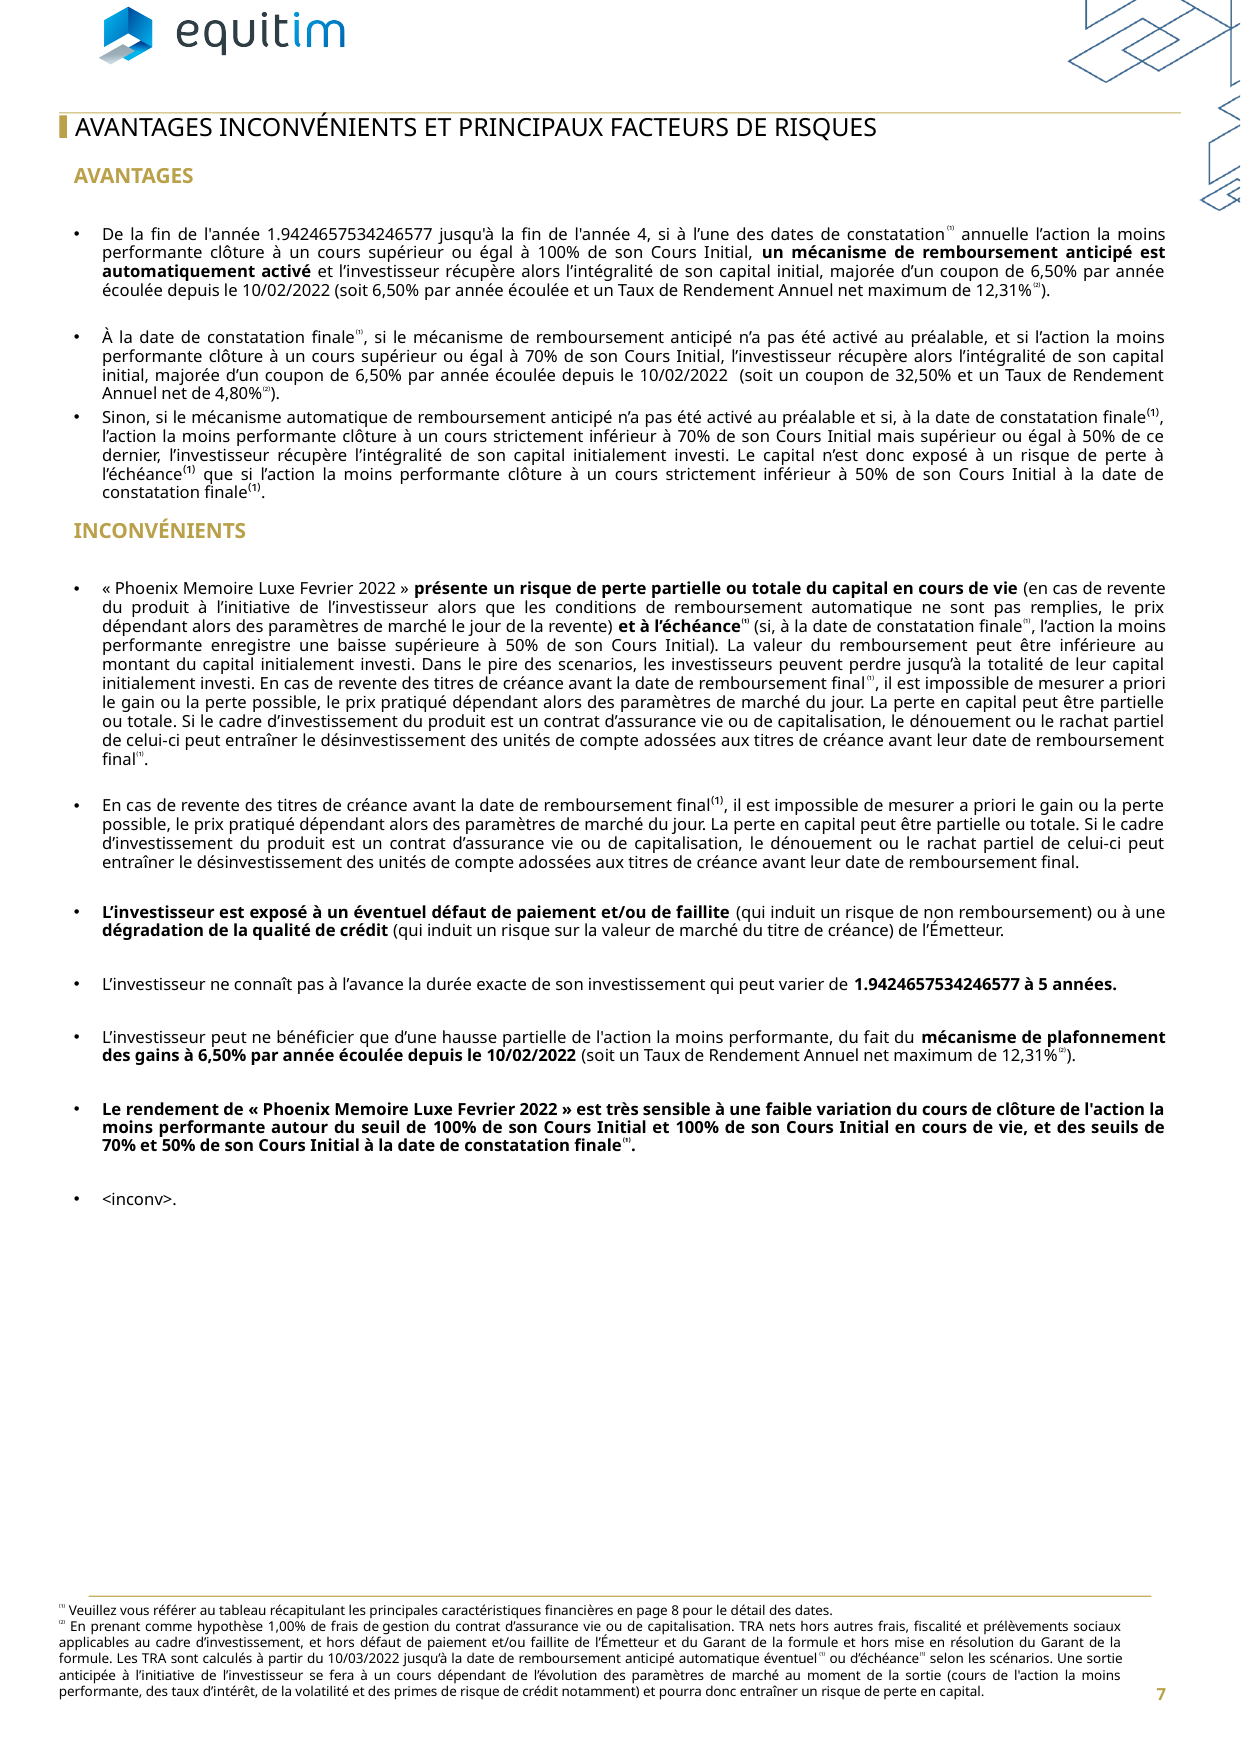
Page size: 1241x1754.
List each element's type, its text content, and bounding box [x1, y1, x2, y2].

picture [77, 0, 367, 80]
text_box AVANTAGES INCONVÉNIENTS ET principaux FACTEURS DE RISQUES [75, 109, 1192, 148]
picture [1067, 0, 1241, 211]
slide_number 7 [1122, 1664, 1182, 1728]
text_box AVANTAGES De la fin de l'année 1.9424657534246577 jusqu'à la fin de l'année 4, si à l’une des dates de constatation⁽¹⁾ annuelle l’action la moins performante clôture à un cours supérieur ou égal à 100% de son Cours Initial, un mécanisme de remboursement anticipé est automatiquement activé et l’investisseur récupère alors l’intégralité de son capital initial, majorée d’un coupon de 6,50% par année écoulée depuis le 10/02/2022 (soit 6,50% par année écoulée et un Taux de Rendement Annuel net maximum de 12,31%⁽²⁾). À la date de constatation finale⁽¹⁾, si le mécanisme de remboursement anticipé n’a pas été activé au préalable, et si l’action la moins performante clôture à un cours supérieur ou égal à 70% de son Cours Initial, l’investisseur récupère alors l’intégralité de son capital initial, majorée d’un coupon de 6,50% par année écoulée depuis le 10/02/2022 (soit un coupon de 32,50% et un Taux de Rendement Annuel net de 4,80%⁽²⁾). Sinon, si le mécanisme automatique de remboursement anticipé n’a pas été activé au préalable et si, à la date de constatation finale⁽¹⁾, l’action la moins performante clôture à un cours strictement inférieur à 70% de son Cours Initial mais supérieur ou égal à 50% de ce dernier, l’investisseur récupère l’intégralité de son capital initialement investi. Le capital n’est donc exposé à un risque de perte à l’échéance⁽¹⁾ que si l’action la moins performante clôture à un cours strictement inférieur à 50% de son Cours Initial à la date de constatation finale⁽¹⁾. INCONVÉNIENTS « Phoenix Memoire Luxe Fevrier 2022 » présente un risque de perte partielle ou totale du capital en cours de vie (en cas de revente du produit à l’initiative de l’investisseur alors que les conditions de remboursement automatique ne sont pas remplies, le prix dépendant alors des paramètres de marché le jour de la revente) et à l’échéance⁽¹⁾ (si, à la date de constatation finale⁽¹⁾, l’action la moins performante enregistre une baisse supérieure à 50% de son Cours Initial). La valeur du remboursement peut être inférieure au montant du capital initialement investi. Dans le pire des scenarios, les investisseurs peuvent perdre jusqu’à la totalité de leur capital initialement investi. En cas de revente des titres de créance avant la date de remboursement final⁽¹⁾, il est impossible de mesurer a priori le gain ou la perte possible, le prix pratiqué dépendant alors des paramètres de marché du jour. La perte en capital peut être partielle ou totale. Si le cadre d’investissement du produit est un contrat d’assurance vie ou de capitalisation, le dénouement ou le rachat partiel de celui-ci peut entraîner le désinvestissement des unités de compte adossées aux titres de créance avant leur date de remboursement final⁽¹⁾. En cas de revente des titres de créance avant la date de remboursement final⁽¹⁾, il est impossible de mesurer a priori le gain ou la perte possible, le prix pratiqué dépendant alors des paramètres de marché du jour. La perte en capital peut être partielle ou totale. Si le cadre d’investissement du produit est un contrat d’assurance vie ou de capitalisation, le dénouement ou le rachat partiel de celui-ci peut entraîner le désinvestissement des unités de compte adossées aux titres de créance avant leur date de remboursement final. L’investisseur est exposé à un éventuel défaut de paiement et/ou de faillite (qui induit un risque de non remboursement) ou à une dégradation de la qualité de crédit (qui induit un risque sur la valeur de marché du titre de créance) de l’Émetteur. L’investisseur ne connaît pas à l’avance la durée exacte de son investissement qui peut varier de 1.9424657534246577 à 5 années. L’investisseur peut ne bénéficier que d’une hausse partielle de l'action la moins performante, du fait du mécanisme de plafonnement des gains à 6,50% par année écoulée depuis le 10/02/2022 (soit un Taux de Rendement Annuel net maximum de 12,31%⁽²⁾). Le rendement de « Phoenix Memoire Luxe Fevrier 2022 » est très sensible à une faible variation du cours de clôture de l'action la moins performante autour du seuil de 100% de son Cours Initial et 100% de son Cours Initial en cours de vie, et des seuils de 70% et 50% de son Cours Initial à la date de constatation finale⁽¹⁾. <inconv>. [59, 157, 1181, 1217]
text_box [59, 115, 67, 138]
text_box ⁽¹⁾ Veuillez vous référer au tableau récapitulant les principales caractéristiques financières en page 8 pour le détail des dates. ⁽²⁾ En prenant comme hypothèse 1,00% de frais de gestion du contrat d’assurance vie ou de capitalisation. TRA nets hors autres frais, fiscalité et prélèvements sociaux applicables au cadre d’investissement, et hors défaut de paiement et/ou faillite de l’Émetteur et du Garant de la formule et hors mise en résolution du Garant de la formule. Les TRA sont calculés à partir du 10/03/2022 jusqu’à la date de remboursement anticipé automatique éventuel⁽¹⁾ ou d’échéance⁽¹⁾ selon les scénarios. Une sortie anticipée à l’initiative de l’investisseur se fera à un cours dépendant de l’évolution des paramètres de marché au moment de la sortie (cours de l'action la moins performante, des taux d’intérêt, de la volatilité et des primes de risque de crédit notamment) et pourra donc entraîner un risque de perte en capital. [59, 1601, 1123, 1700]
